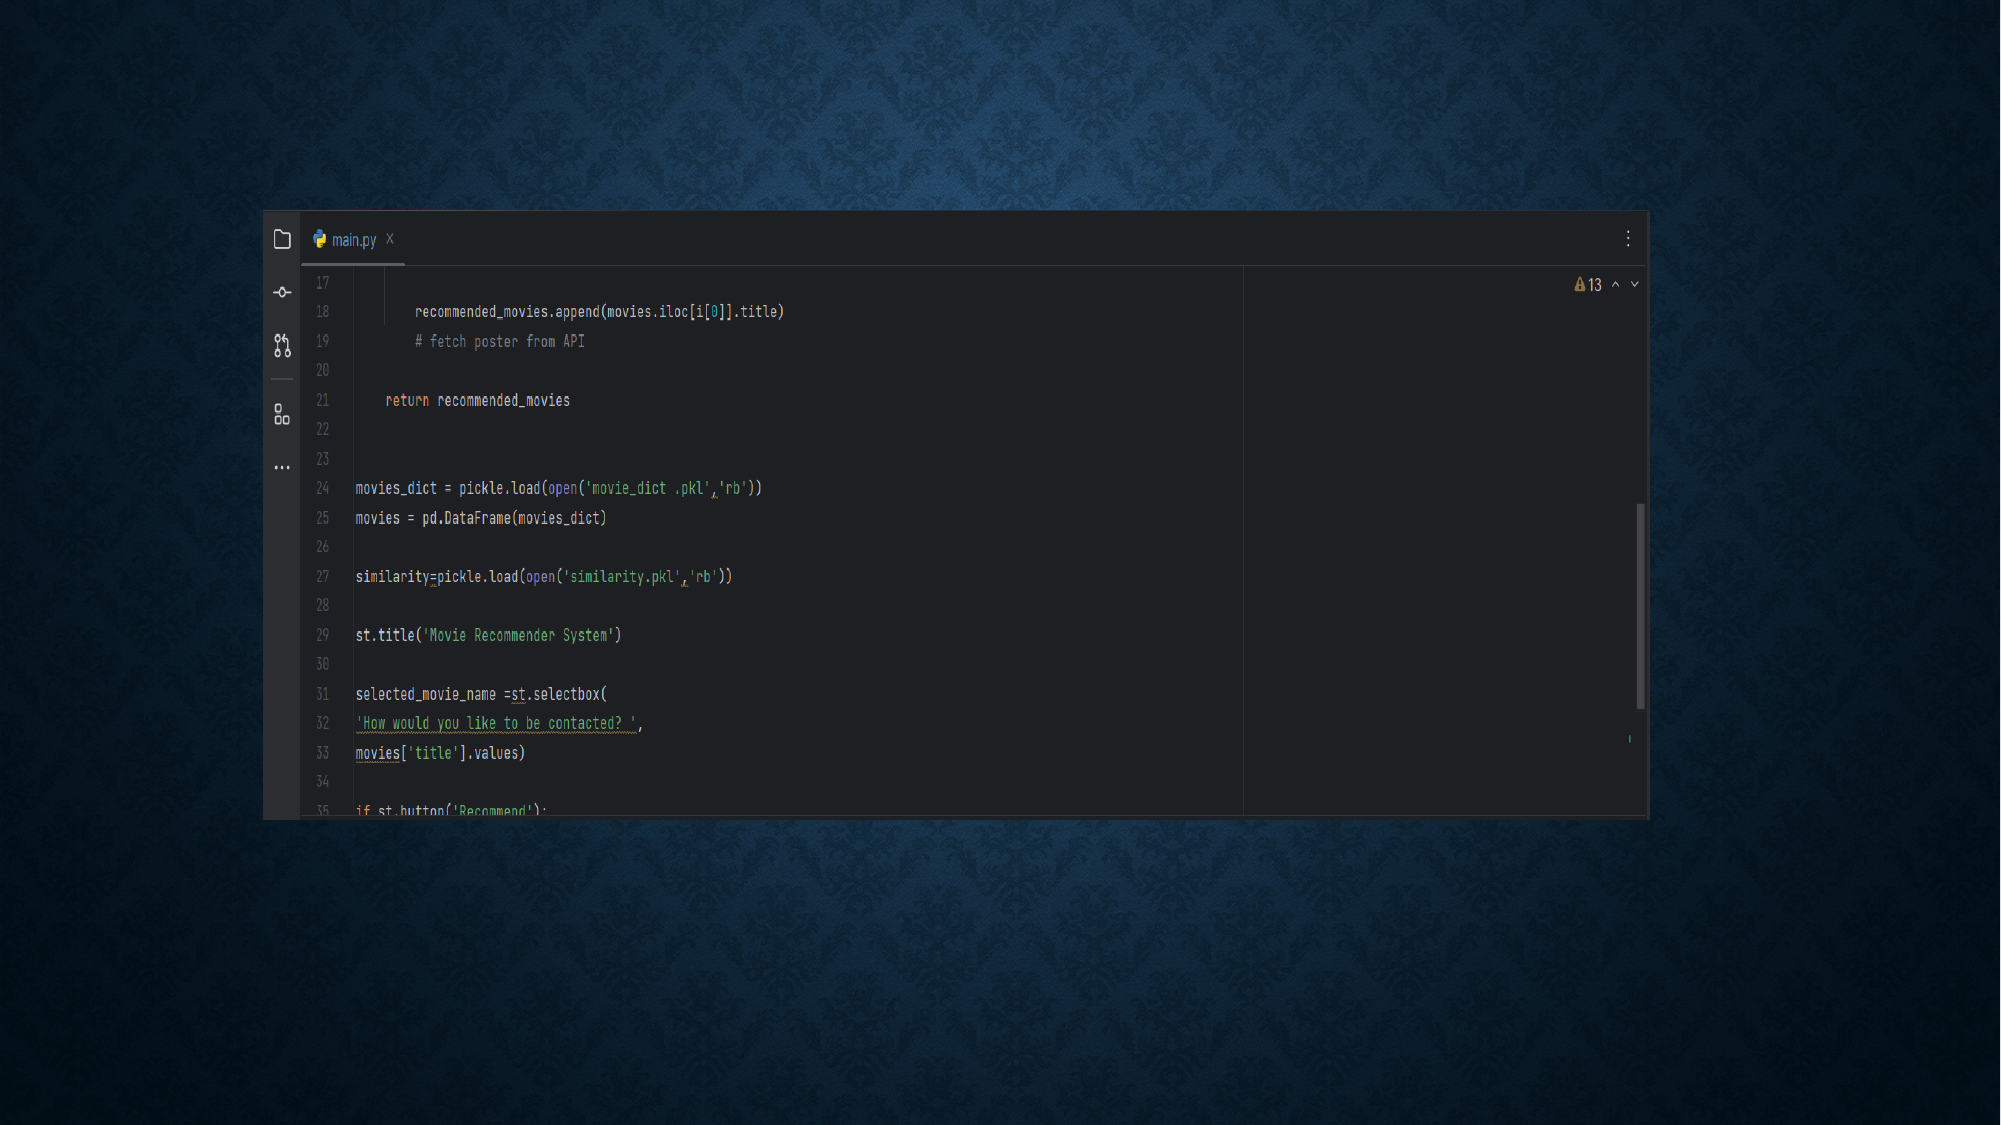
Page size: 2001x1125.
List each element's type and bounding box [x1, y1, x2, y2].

picture [262, 209, 1651, 821]
